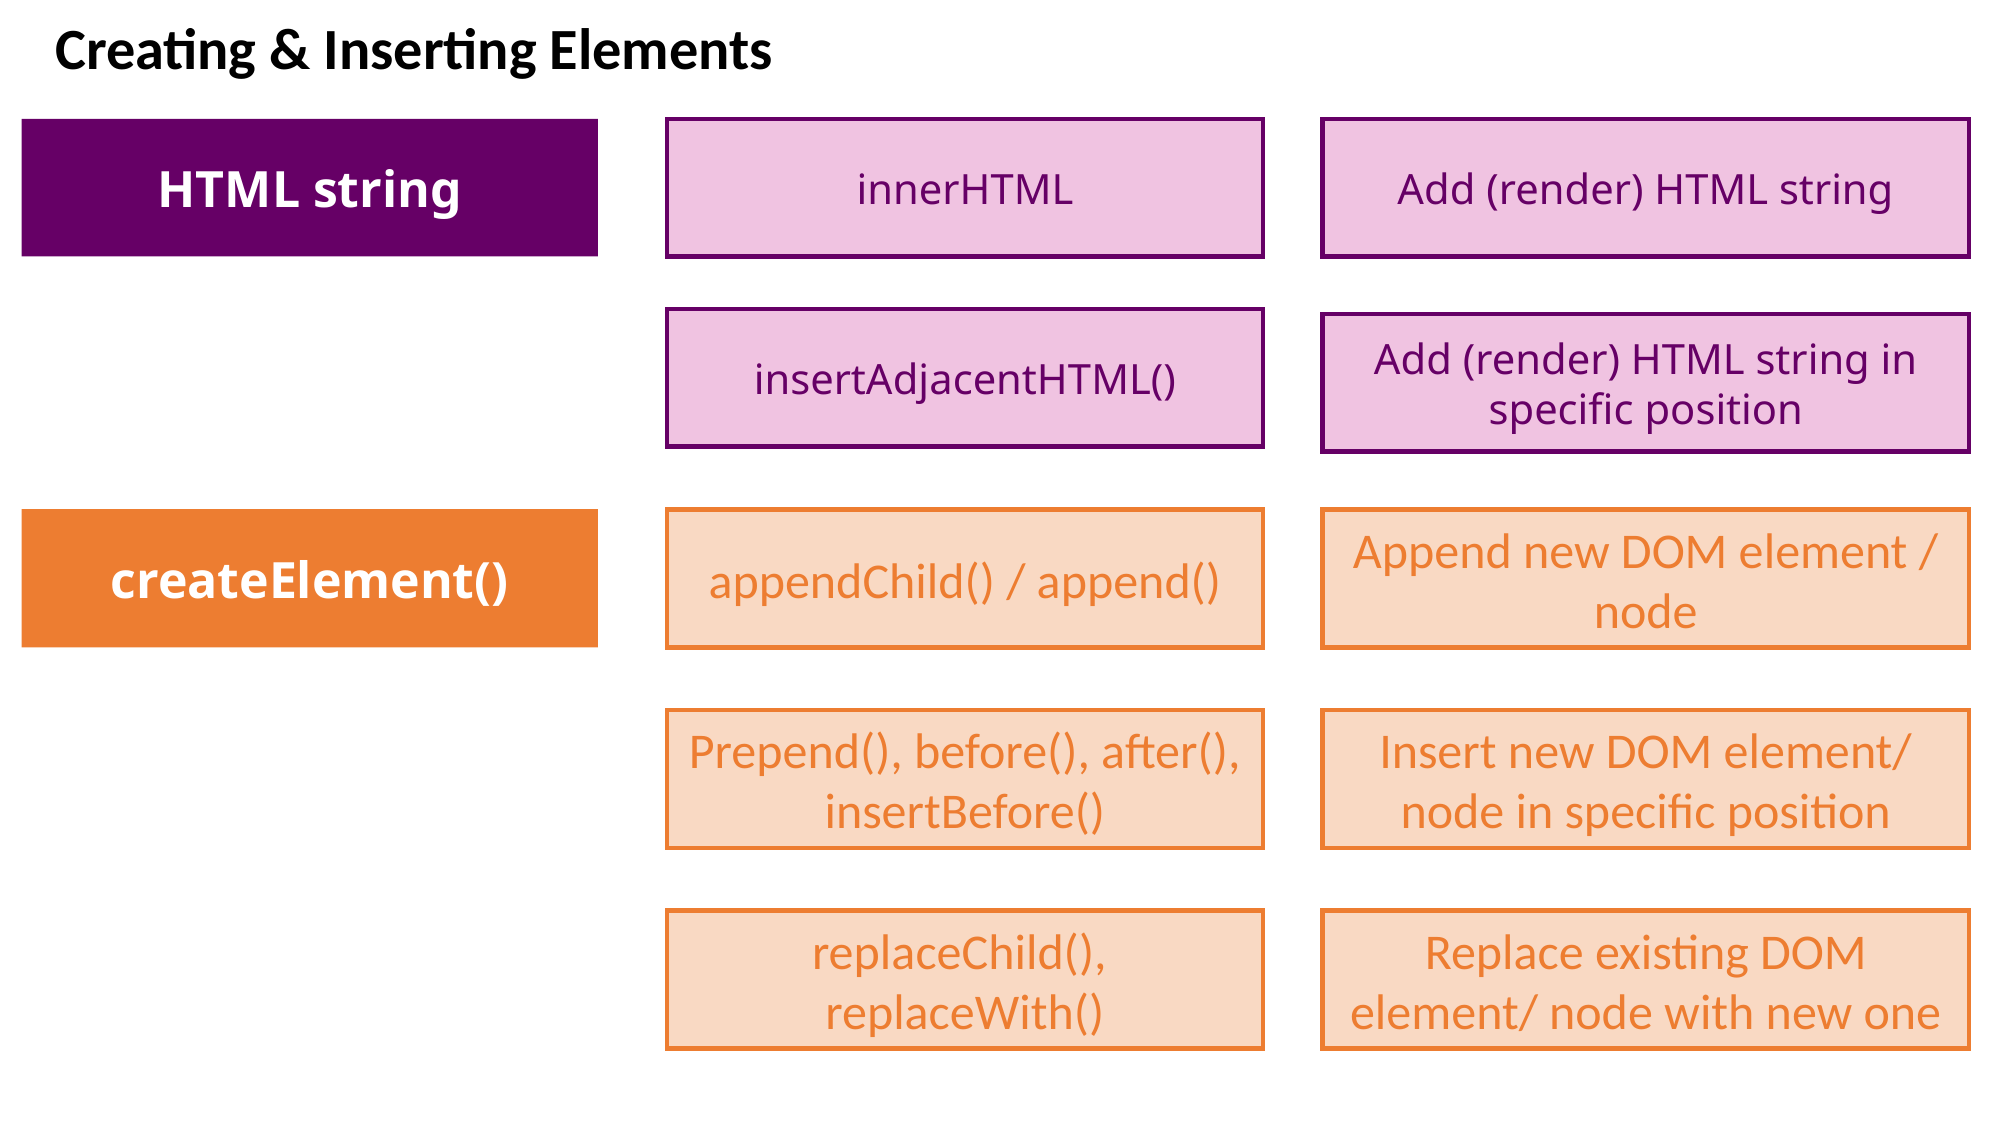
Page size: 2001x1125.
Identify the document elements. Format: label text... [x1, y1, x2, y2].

text_box Add (render) HTML string in specific position [1321, 313, 1970, 453]
text_box Insert new DOM element/ node in specific position [1321, 709, 1970, 849]
text_box createElement() [21, 508, 599, 648]
text_box Append new DOM element / node [1321, 508, 1970, 648]
text_box Replace existing DOM element/ node with new one [1321, 909, 1970, 1050]
text_box appendChild() / append() [666, 508, 1264, 648]
text_box insertAdjacentHTML() [666, 308, 1264, 448]
text_box HTML string [21, 118, 599, 257]
text_box replaceChild(), replaceWith() [666, 909, 1264, 1050]
text_box Creating & Inserting Elements [40, 4, 1027, 90]
text_box Prepend(), before(), after(), insertBefore() [666, 709, 1264, 849]
text_box innerHTML [666, 118, 1264, 257]
text_box Add (render) HTML string [1321, 118, 1970, 257]
